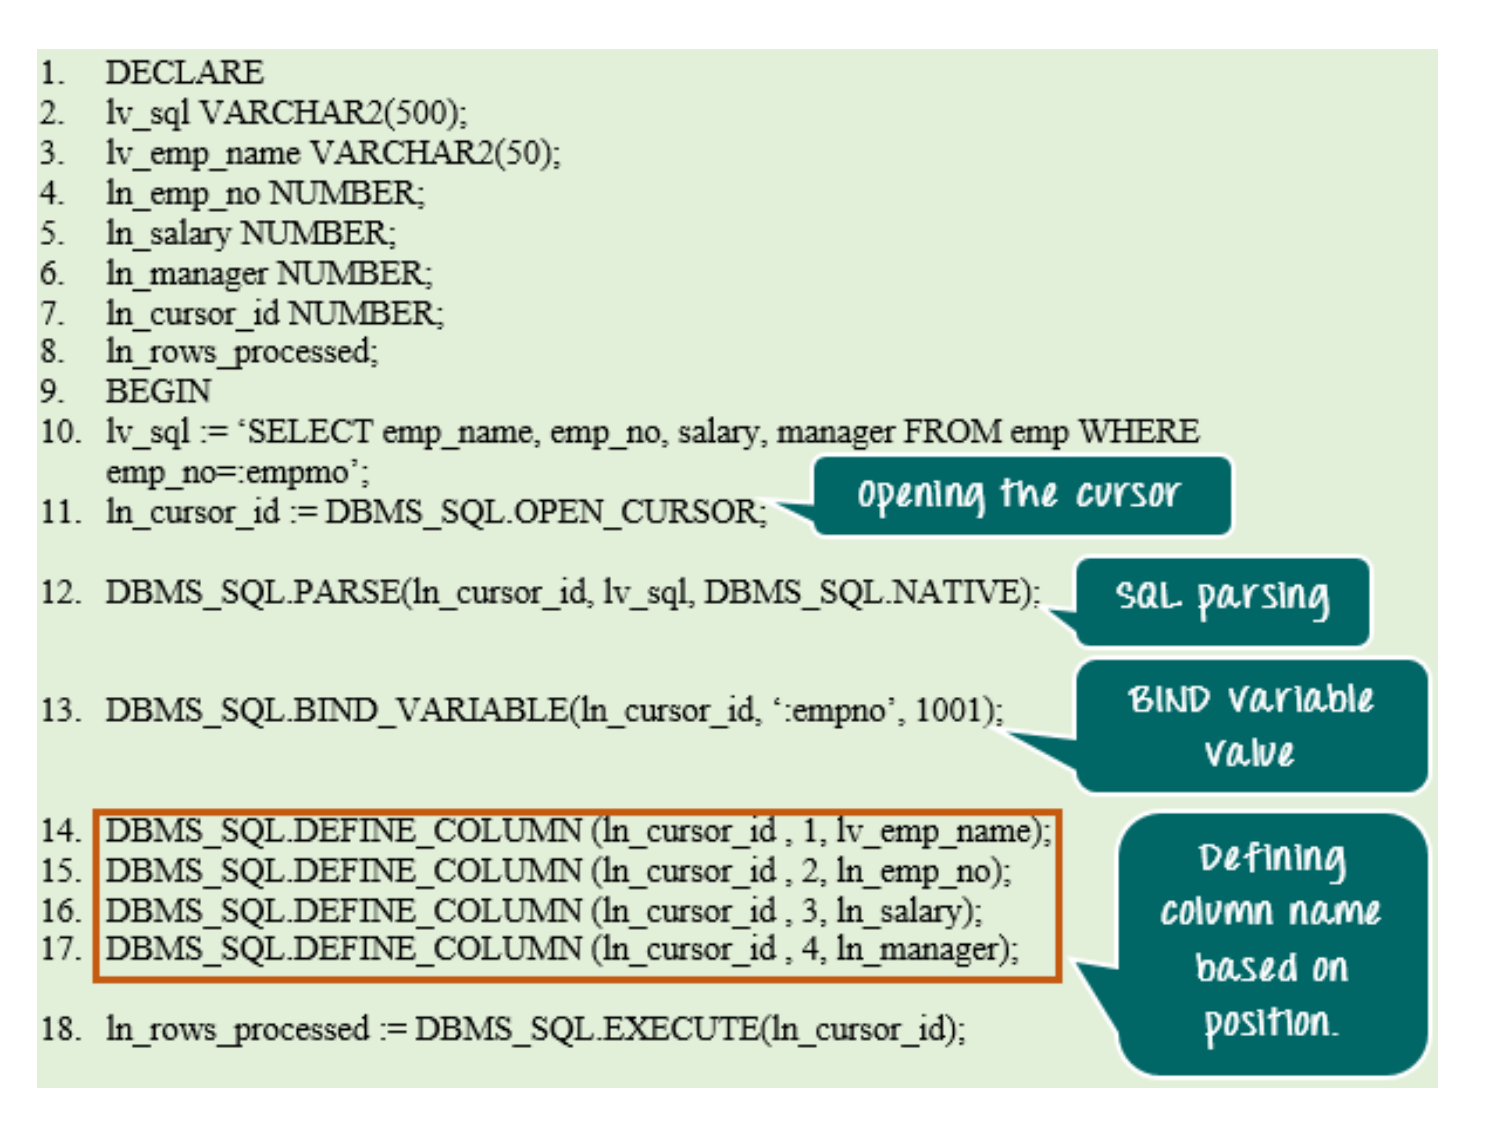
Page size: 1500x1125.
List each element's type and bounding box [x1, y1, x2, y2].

list [37, 49, 1438, 1088]
